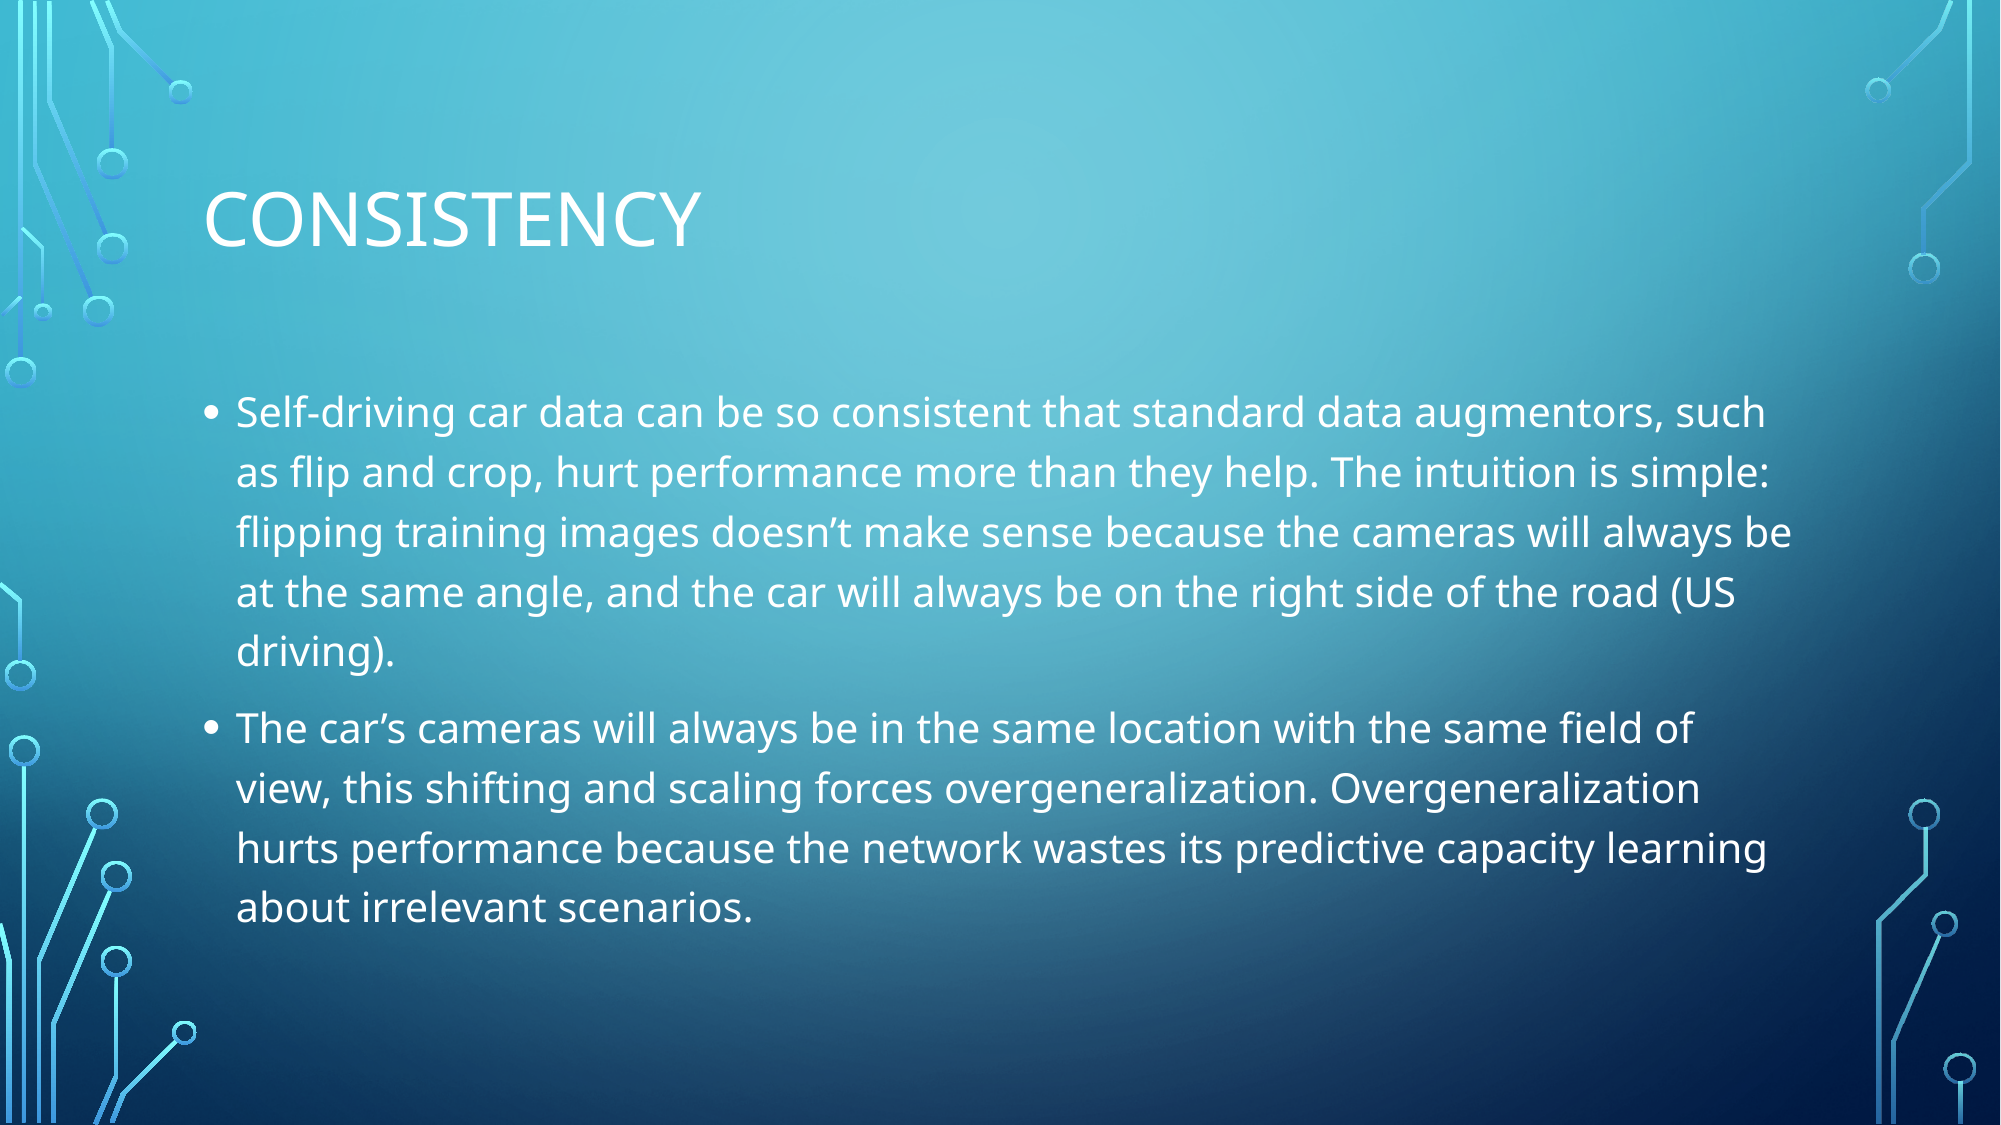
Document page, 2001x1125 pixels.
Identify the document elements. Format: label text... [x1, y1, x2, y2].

list Self-driving car data can be so consistent that standard data augmentors, such as flip and crop, hurt performance more than they help. The intuition is simple: flipping training images doesn’t make sense because the cameras will always be at the same angle, and the car will always be on the right side of the road (US driving). The car’s cameras will always be in the same location with the same field of view, this shifting and scaling forces overgeneralization. Overgeneralization hurts performance because the network wastes its predictive capacity learning about irrelevant scenarios. [187, 369, 1813, 950]
title consistency [187, 101, 1813, 344]
